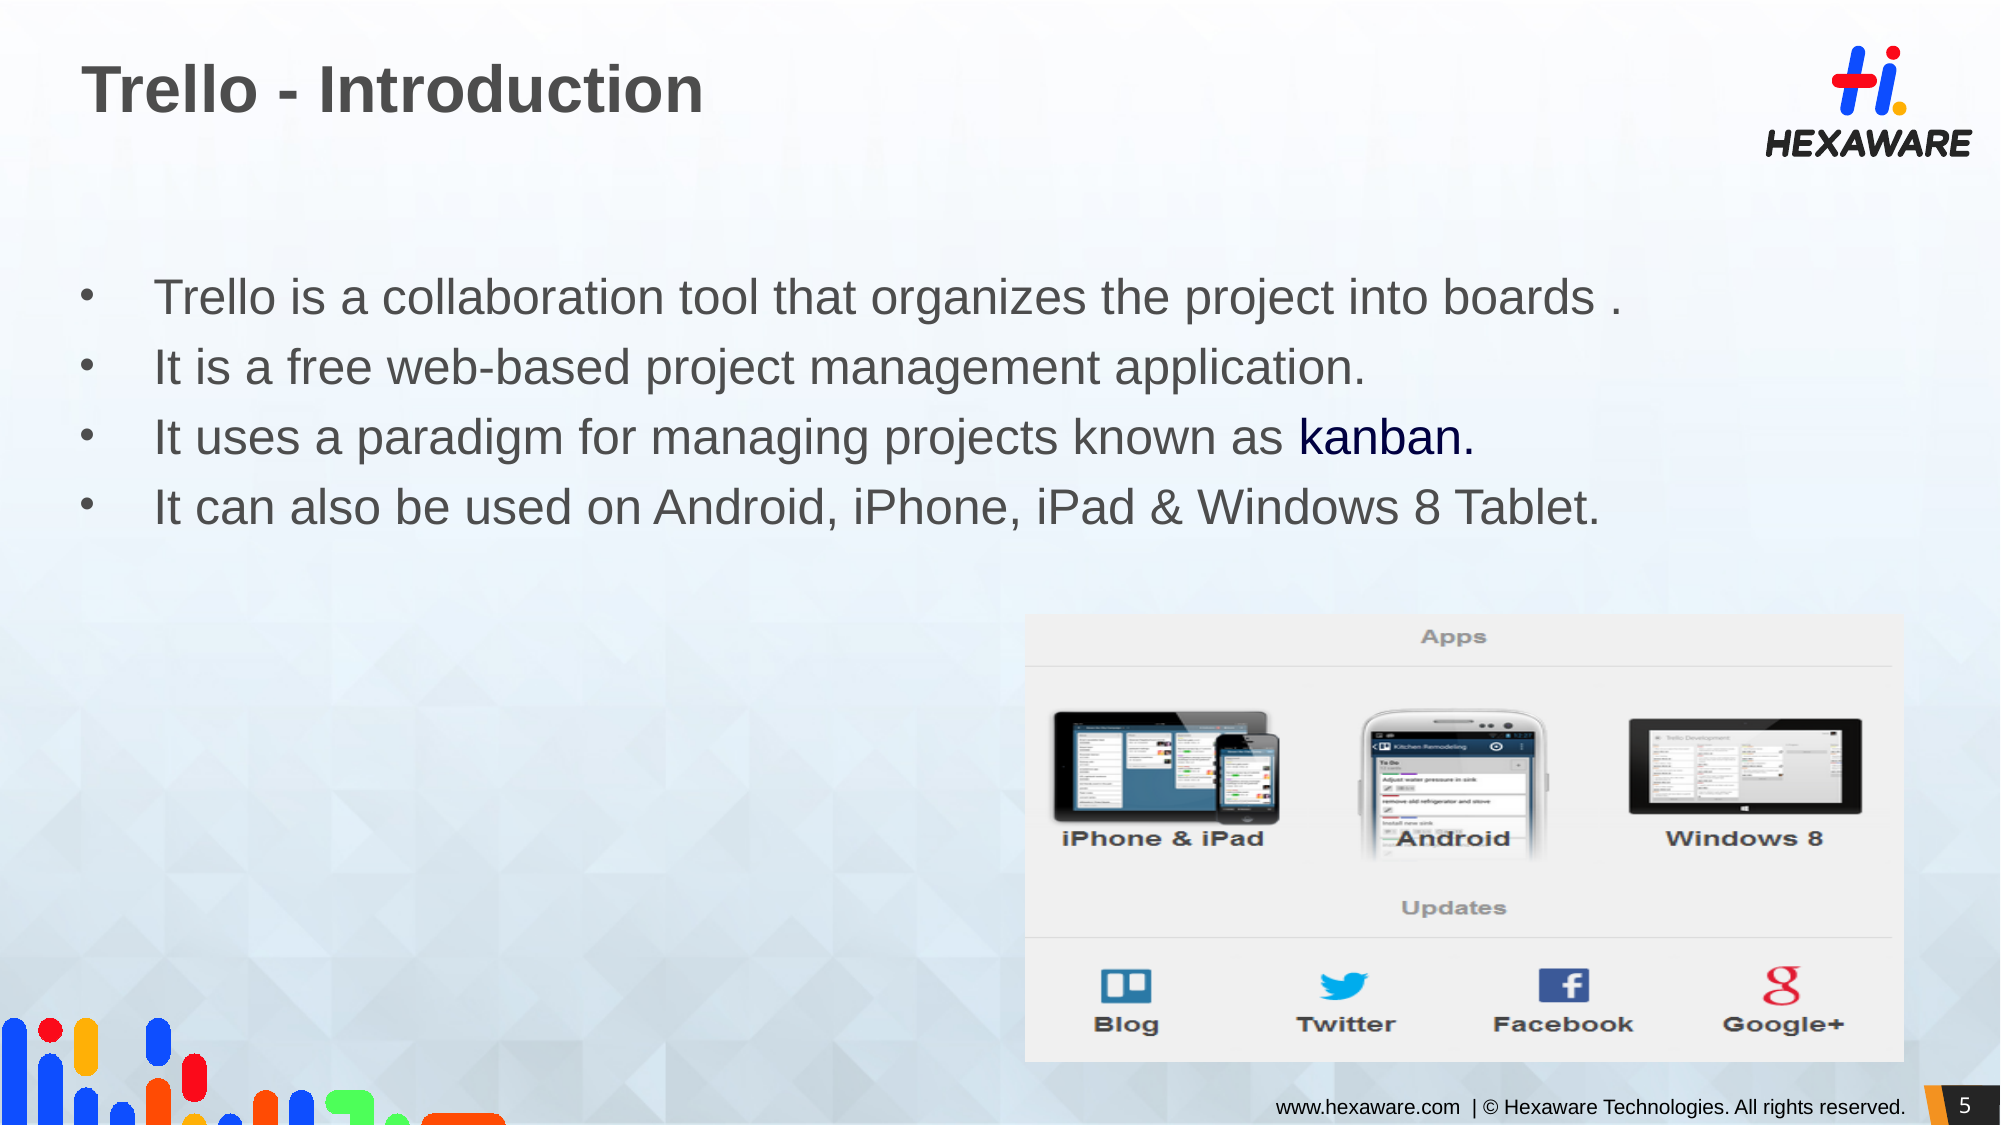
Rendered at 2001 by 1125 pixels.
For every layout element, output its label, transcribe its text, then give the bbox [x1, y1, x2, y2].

picture [0, 0, 2001, 1125]
title Trello - Introduction [70, 35, 1521, 136]
list Trello is a collaboration tool that organizes the project into boards . It is a free web-based project management application. It uses a paradigm for managing projects known as kanban. It can also be used on Android, iPhone, iPad & Windows 8 Tablet. [67, 258, 1933, 1062]
